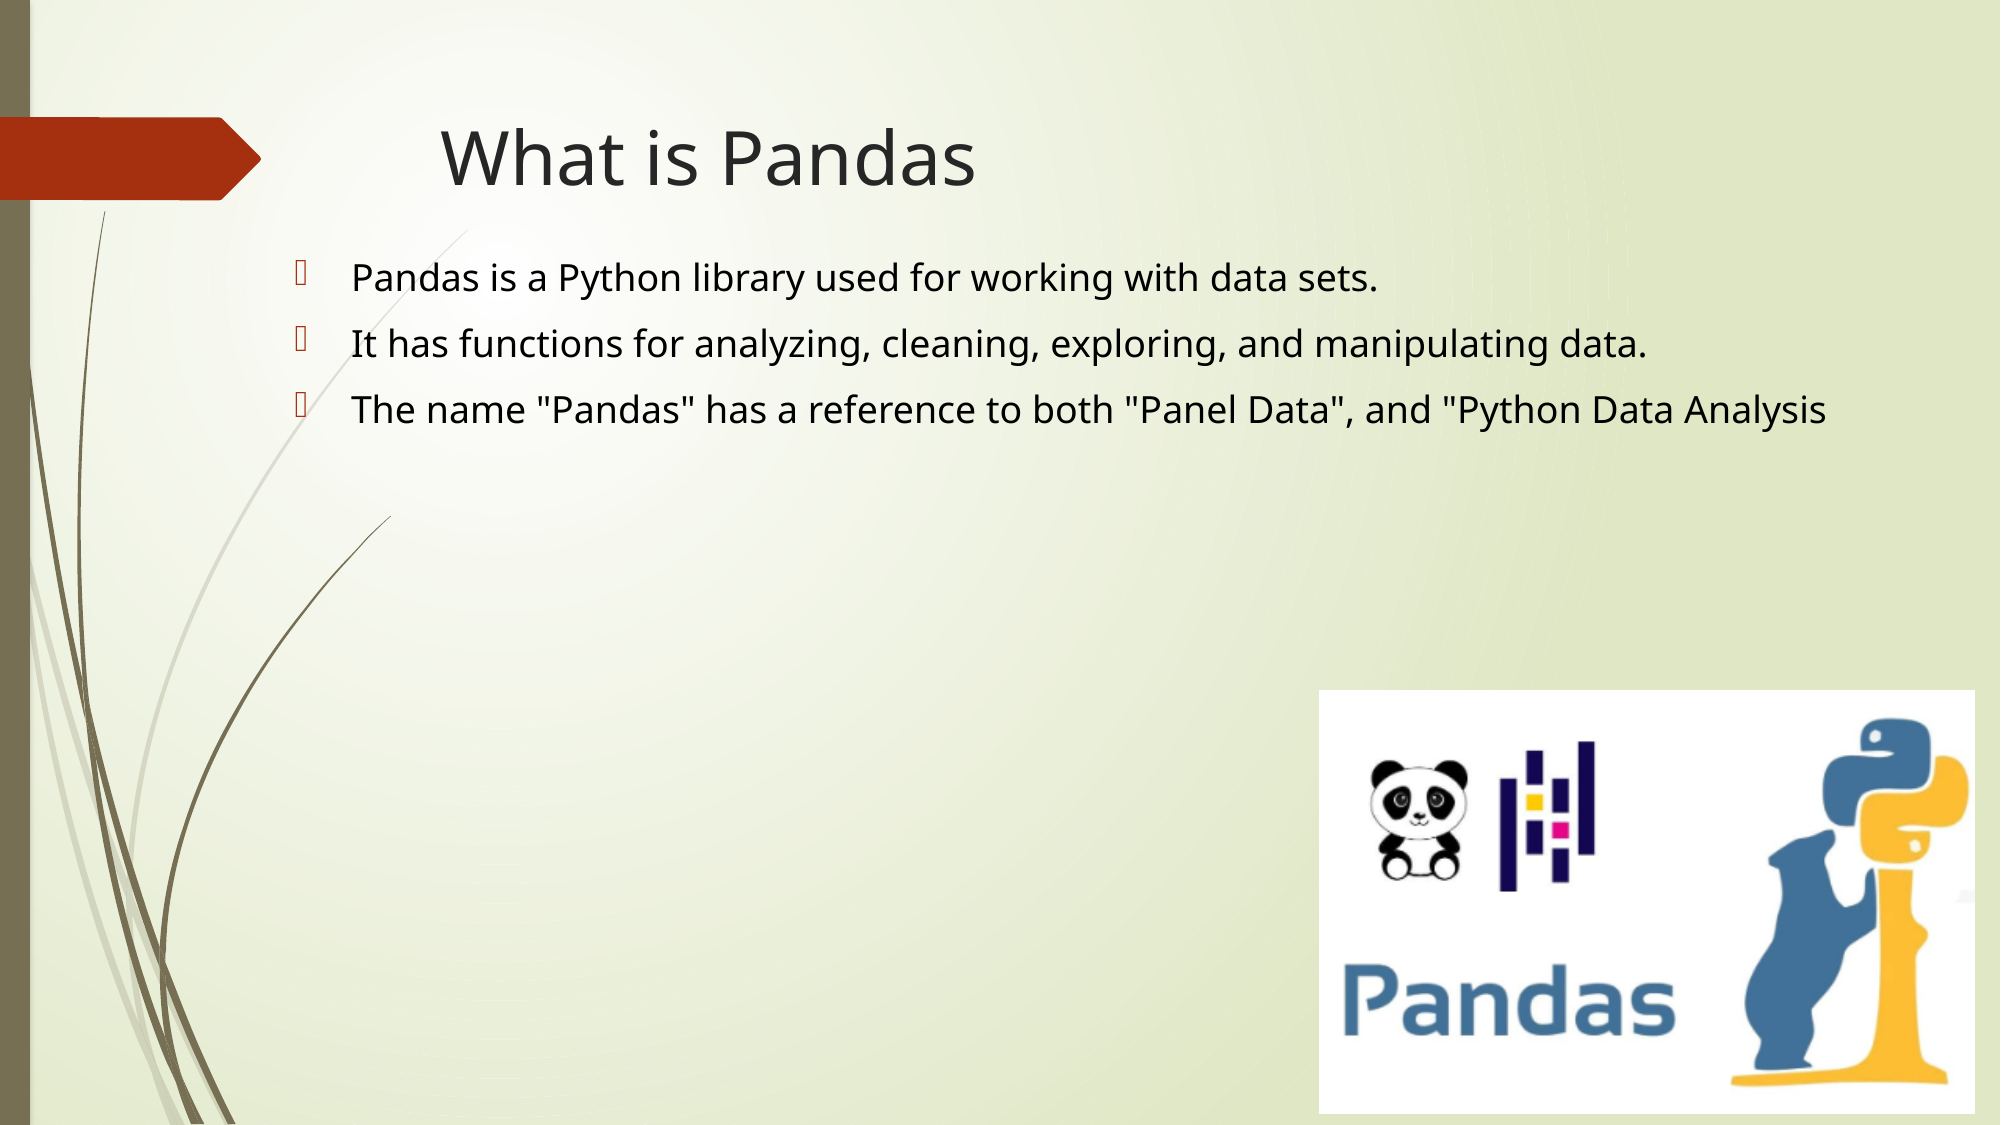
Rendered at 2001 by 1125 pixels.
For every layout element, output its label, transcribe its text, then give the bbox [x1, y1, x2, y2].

title What is Pandas [425, 102, 1888, 246]
picture [1318, 690, 1975, 1115]
list Pandas is a Python library used for working with data sets. It has functions for analyzing, cleaning, exploring, and manipulating data. The name "Pandas" has a reference to both "Panel Data", and "Python Data Analysis [279, 246, 1888, 970]
